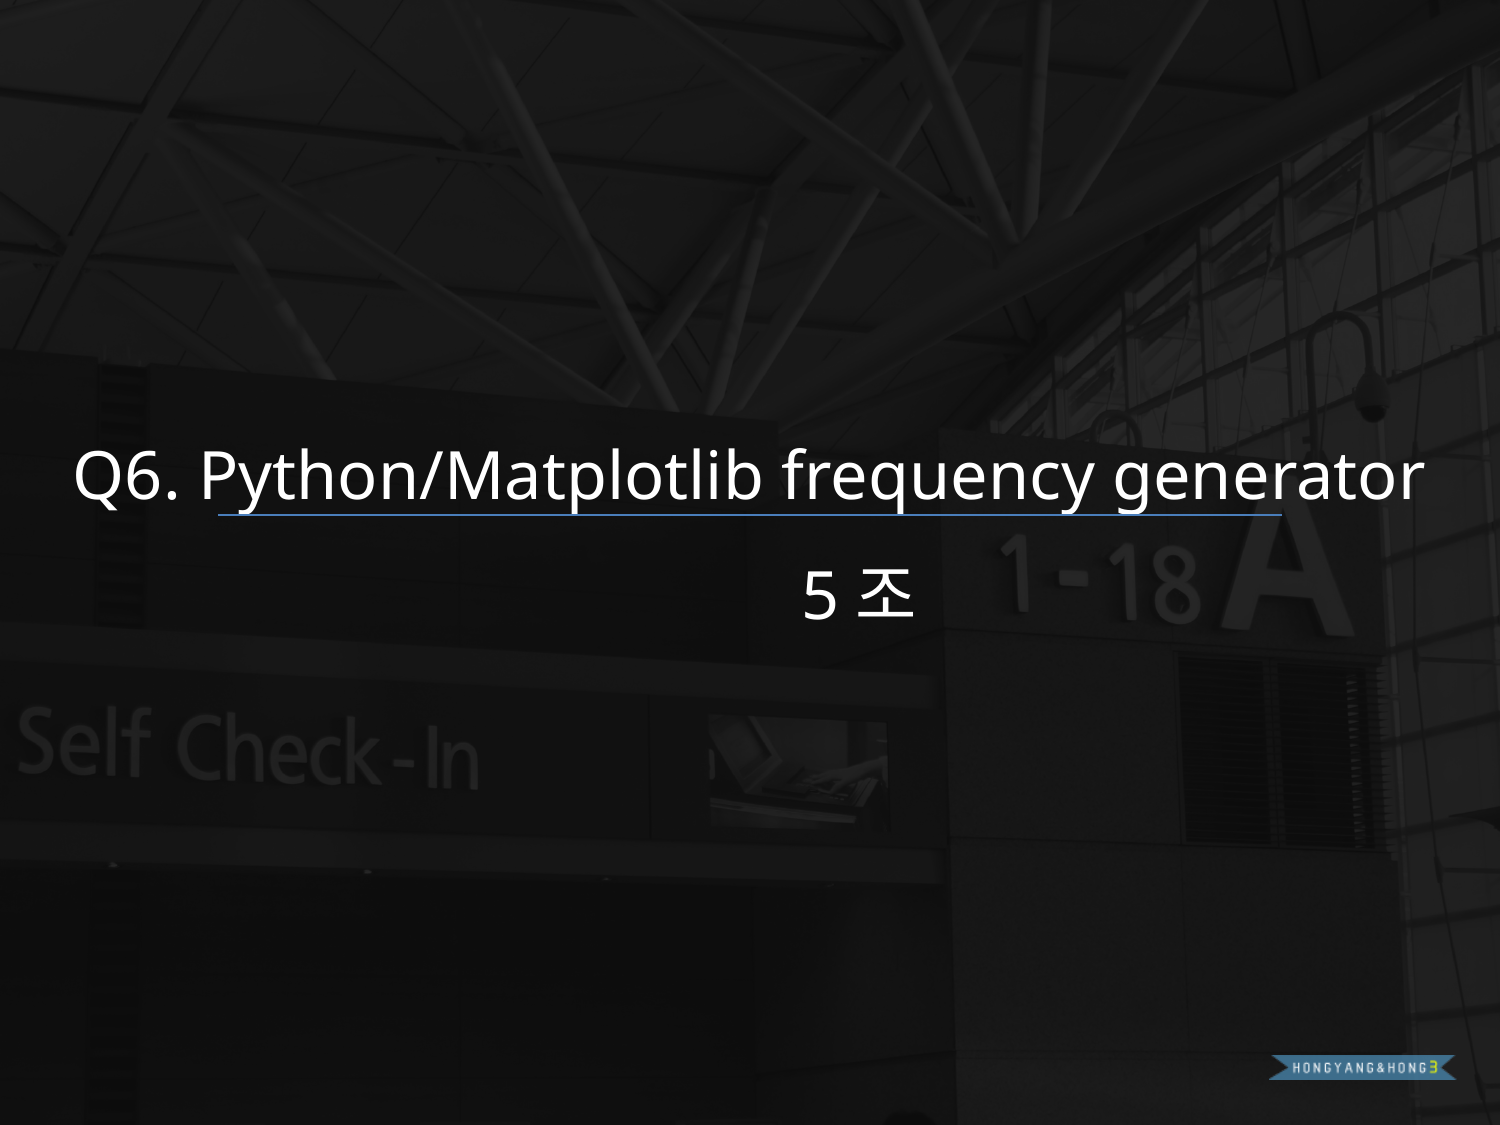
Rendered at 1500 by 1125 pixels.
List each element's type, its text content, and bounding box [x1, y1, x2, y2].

picture [1269, 1055, 1457, 1080]
text_box Q6. Python/Matplotlib frequency generator 5조 [0, 385, 1500, 640]
